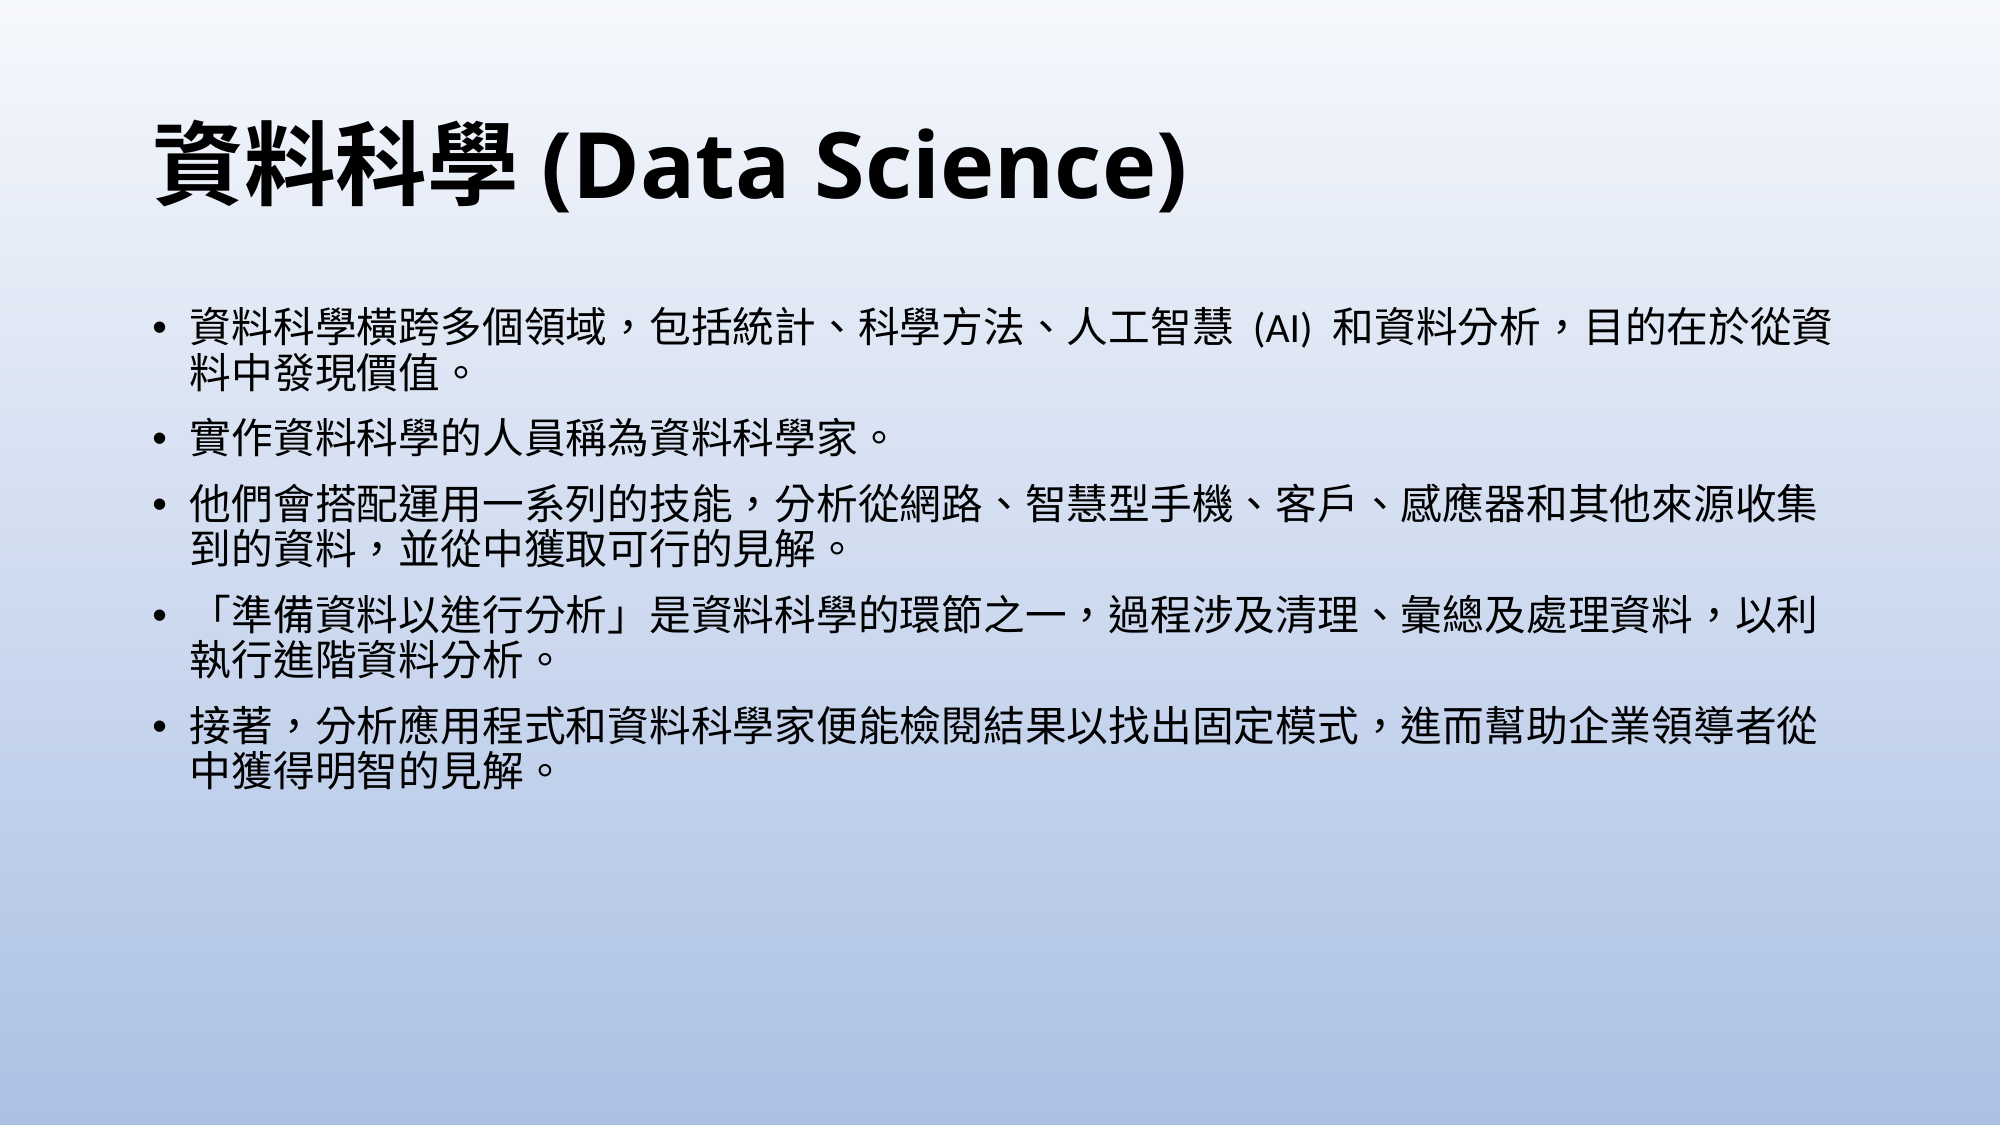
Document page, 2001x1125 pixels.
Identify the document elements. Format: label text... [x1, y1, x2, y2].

title 資料科學(Data Science) [137, 59, 1863, 278]
list 資料科學橫跨多個領域，包括統計、科學方法、人工智慧 (AI) 和資料分析，目的在於從資料中發現價值。 實作資料科學的人員稱為資料科學家。 他們會搭配運用一系列的技能，分析從網路、智慧型手機、客戶、感應器和其他來源收集到的資料，並從中獲取可行的見解。 「準備資料以進行分析」是資料科學的環節之一，過程涉及清理、彙總及處理資料，以利執行進階資料分析。 接著，分析應用程式和資料科學家便能檢閱結果以找出固定模式，進而幫助企業領導者從中獲得明智的見解。 [137, 299, 1863, 1014]
